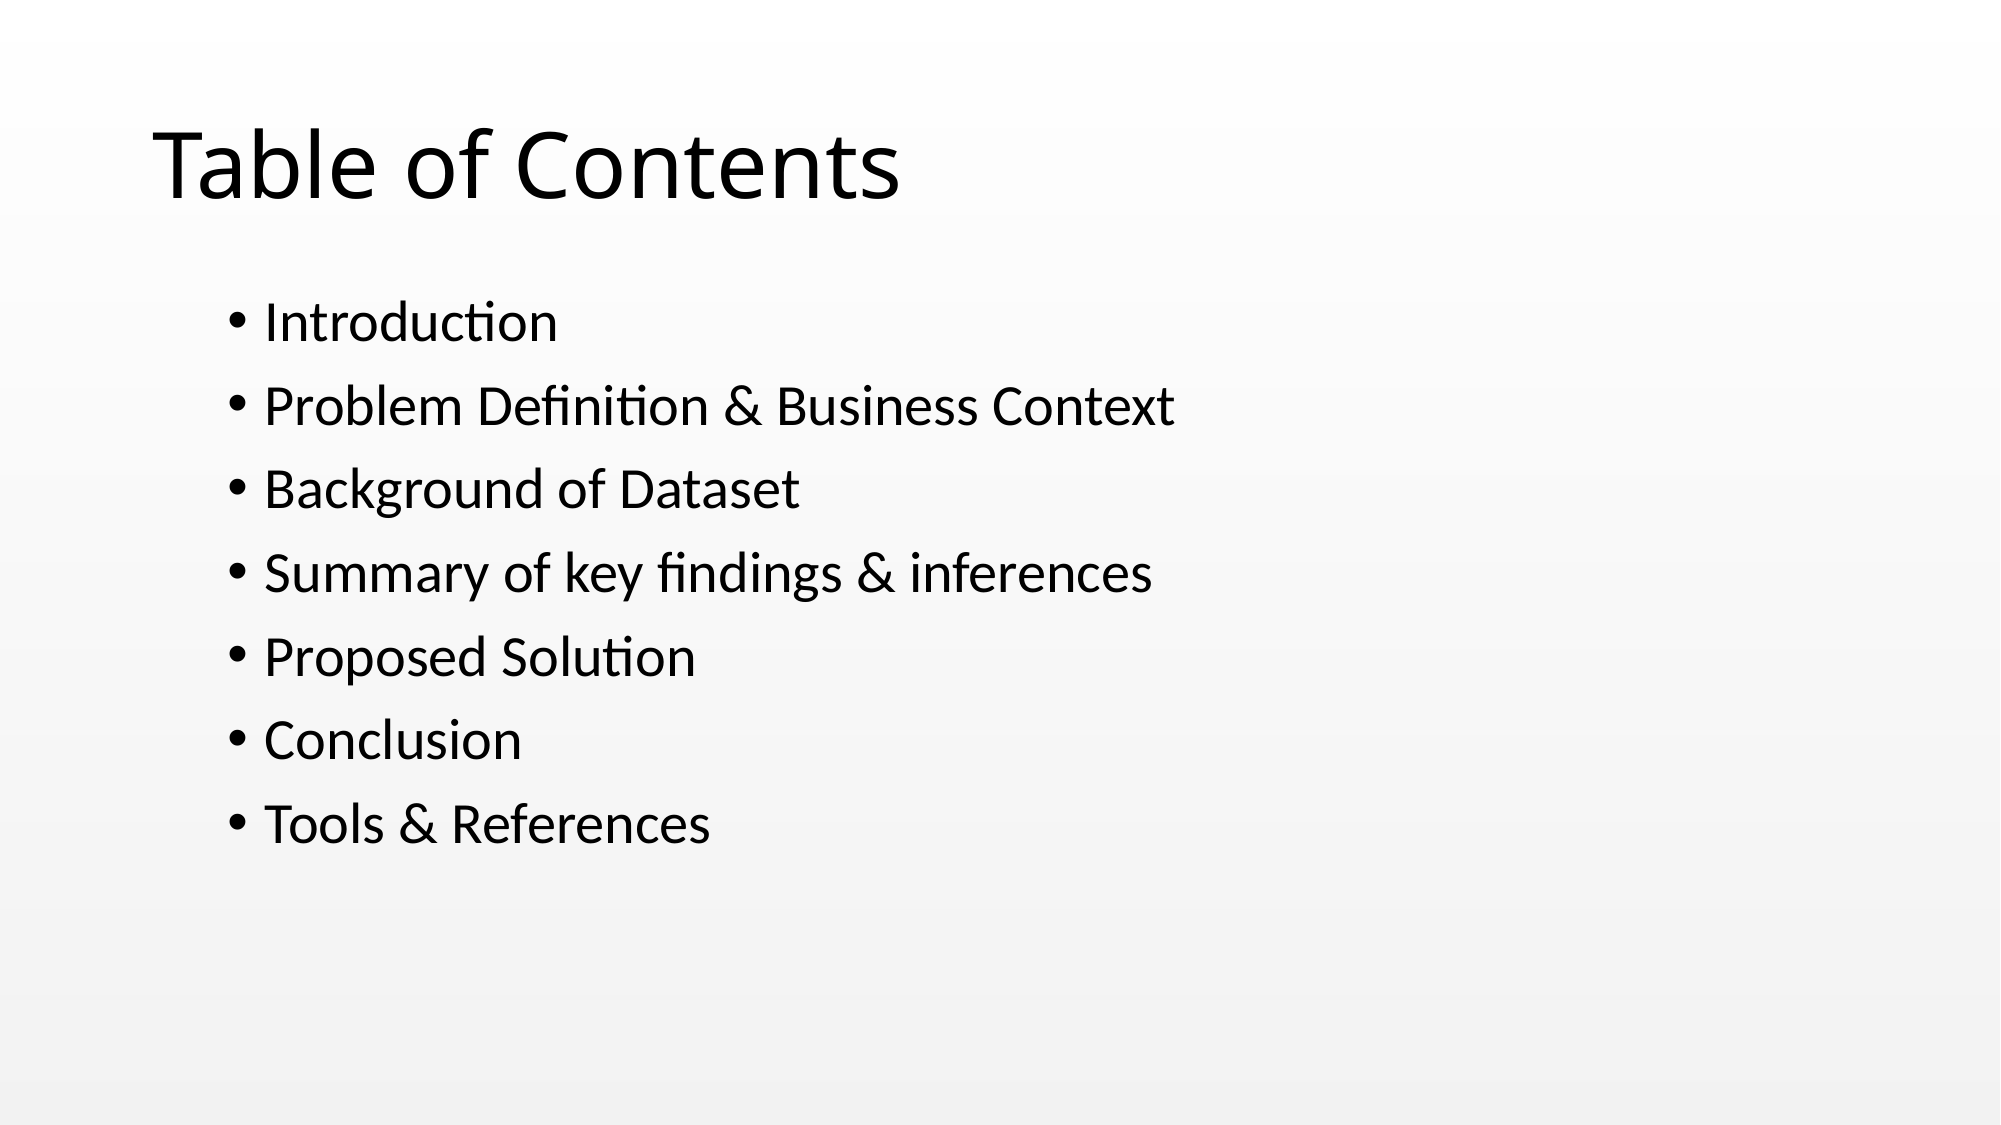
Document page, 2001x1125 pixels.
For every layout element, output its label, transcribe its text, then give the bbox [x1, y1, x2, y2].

list Introduction Problem Definition & Business Context Background of Dataset Summary of key findings & inferences Proposed Solution Conclusion Tools & References [212, 283, 1788, 909]
title Table of Contents [137, 59, 1863, 278]
